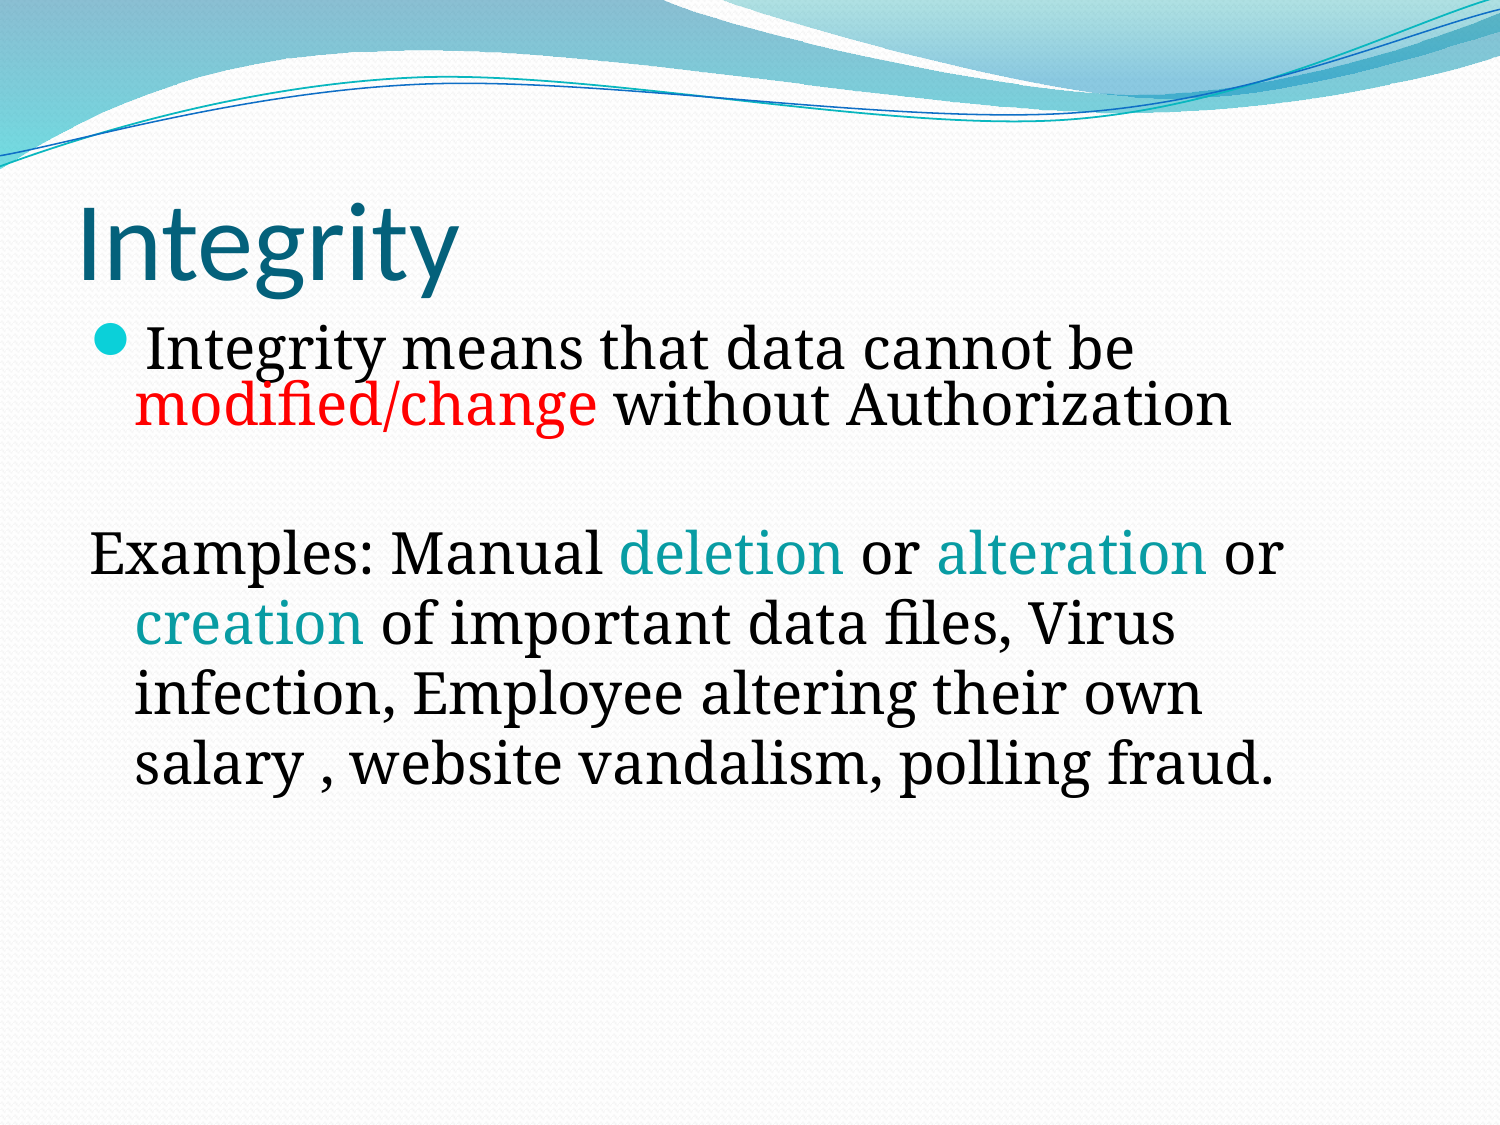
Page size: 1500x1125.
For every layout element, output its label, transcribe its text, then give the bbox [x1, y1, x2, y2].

title Integrity [75, 115, 1425, 303]
list Integrity means that data cannot be modified/change without Authorization Examples: Manual deletion or alteration or creation of important data files, Virus infection, Employee altering their own salary , website vandalism, polling fraud. [75, 317, 1425, 1038]
